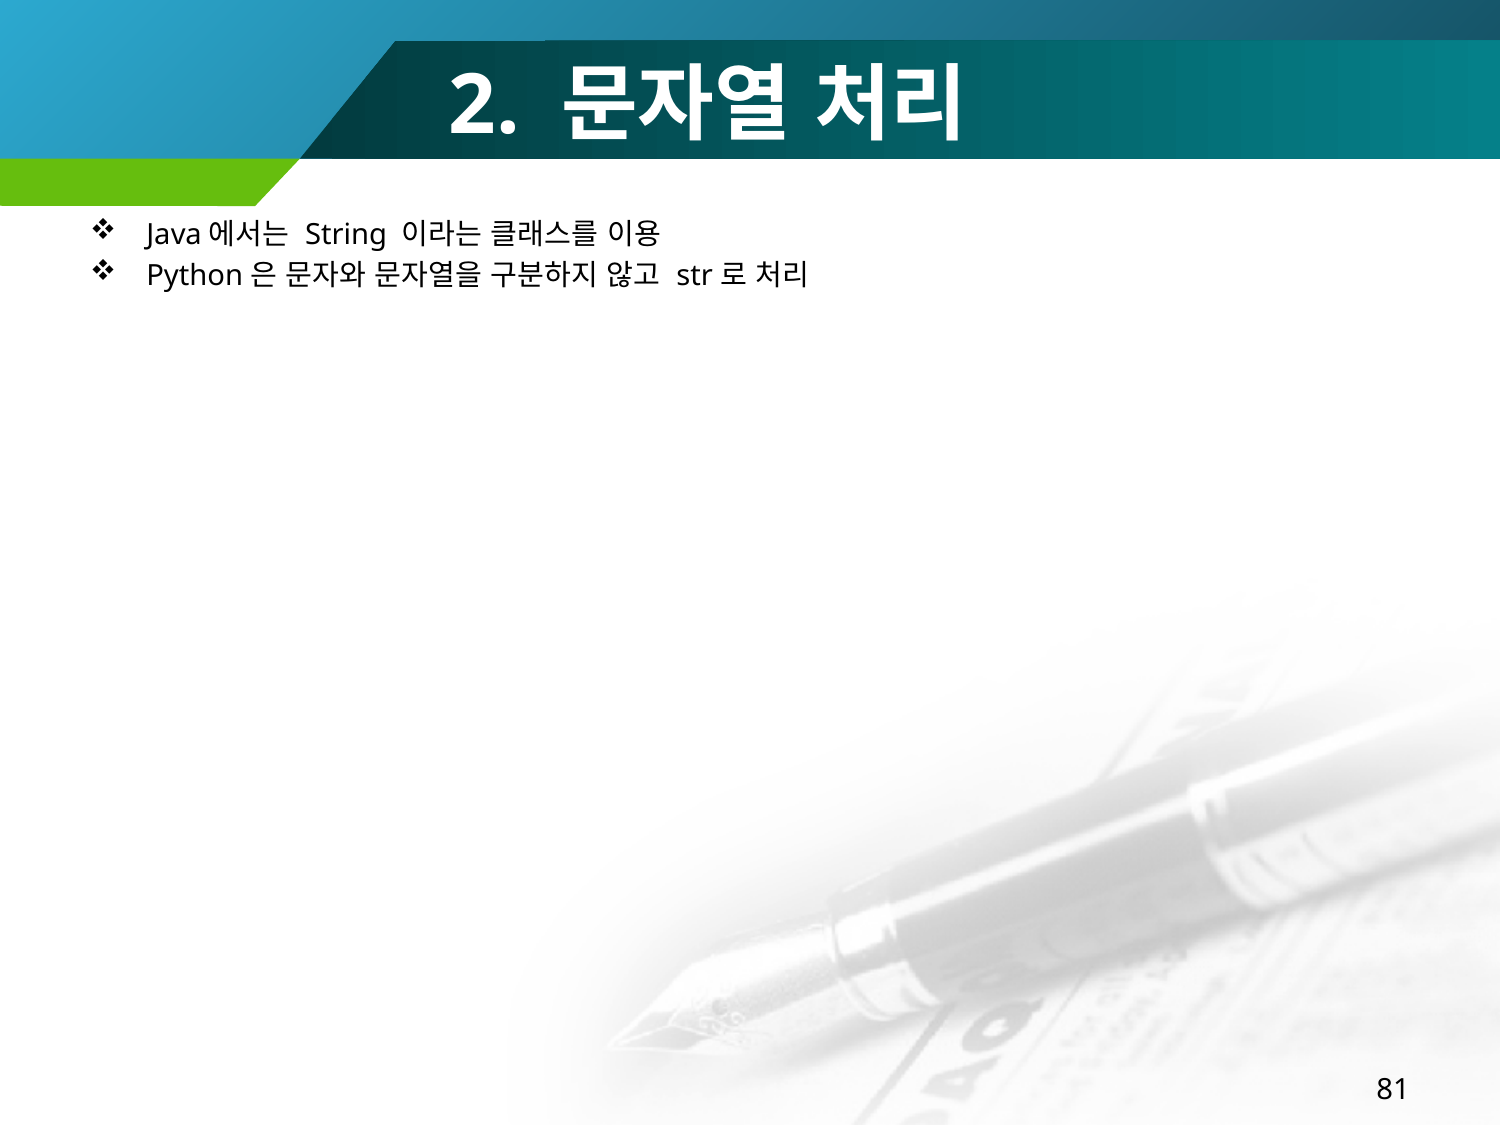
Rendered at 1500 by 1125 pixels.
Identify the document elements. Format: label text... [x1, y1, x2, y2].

slide_number 81 [1074, 1062, 1426, 1103]
list Java에서는 String 이라는 클래스를 이용 Python은 문자와 문자열을 구분하지 않고 str로 처리 [74, 207, 1426, 970]
picture [490, 448, 1500, 1125]
title 2. 문자열 처리 [433, 36, 1500, 163]
